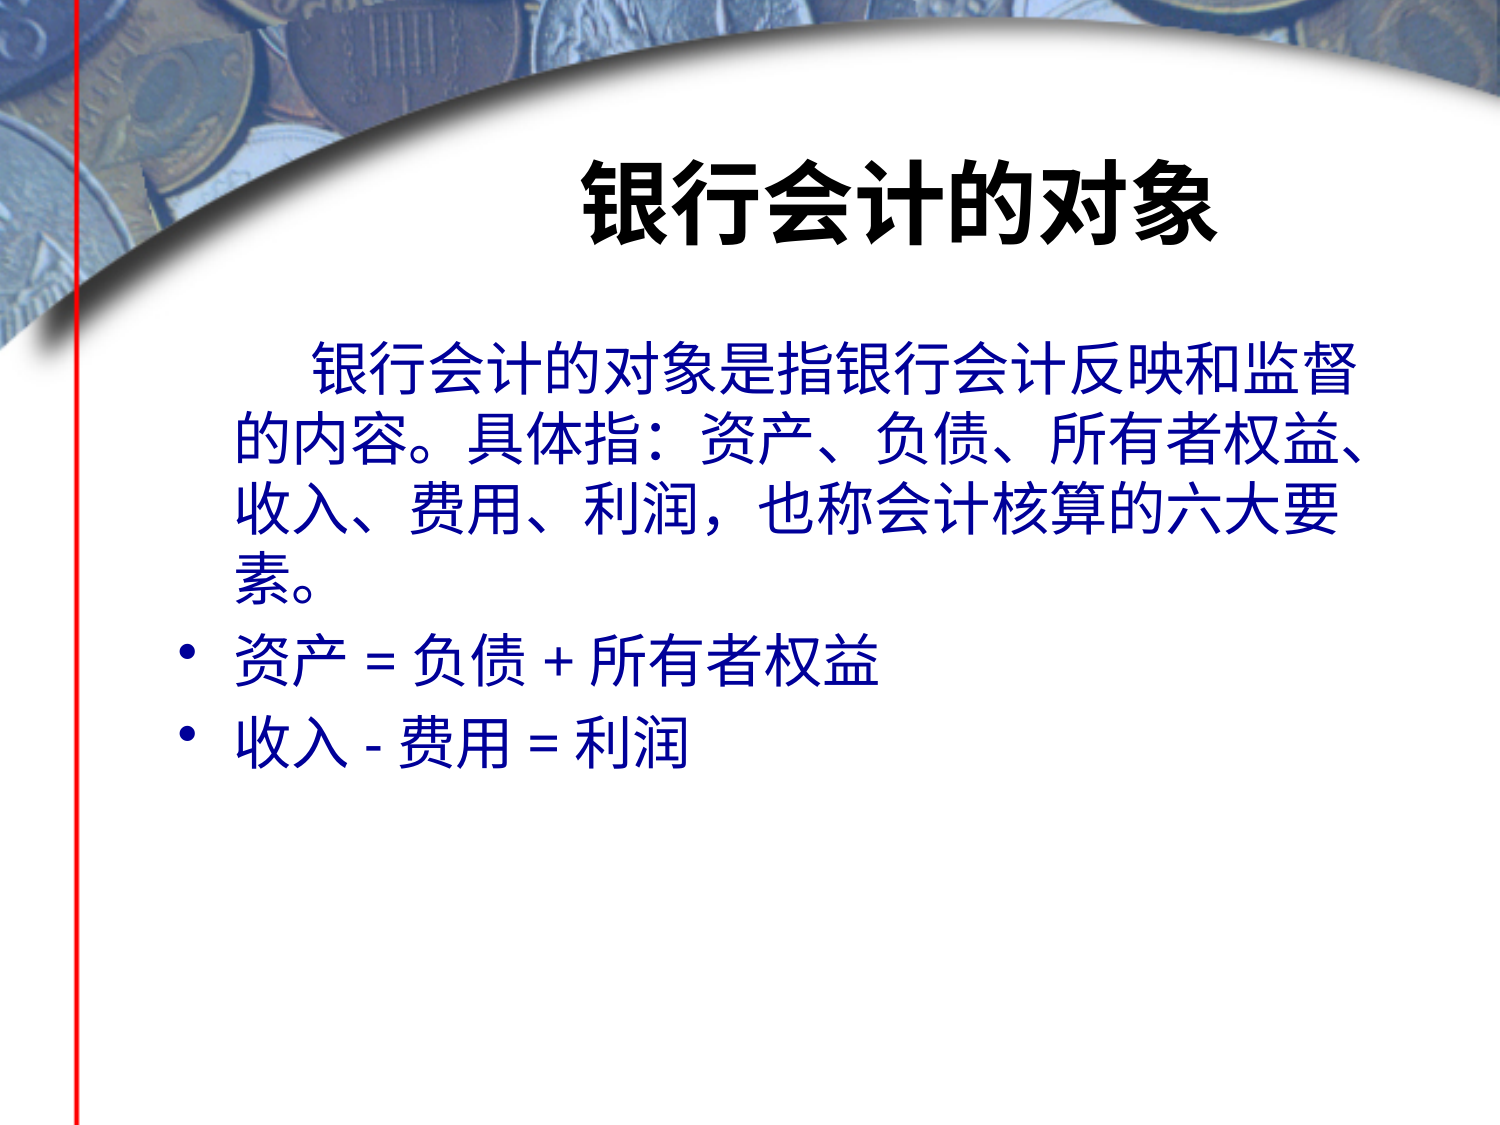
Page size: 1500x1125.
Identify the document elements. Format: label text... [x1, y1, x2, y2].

list 银行会计的对象是指银行会计反映和监督的内容。具体指：资产、负债、所有者权益、收入、费用、利润，也称会计核算的六大要素。 资产=负债+所有者权益 收入-费用=利润 [162, 324, 1426, 1001]
title 银行会计的对象 [374, 98, 1426, 303]
picture [0, 0, 1500, 1125]
